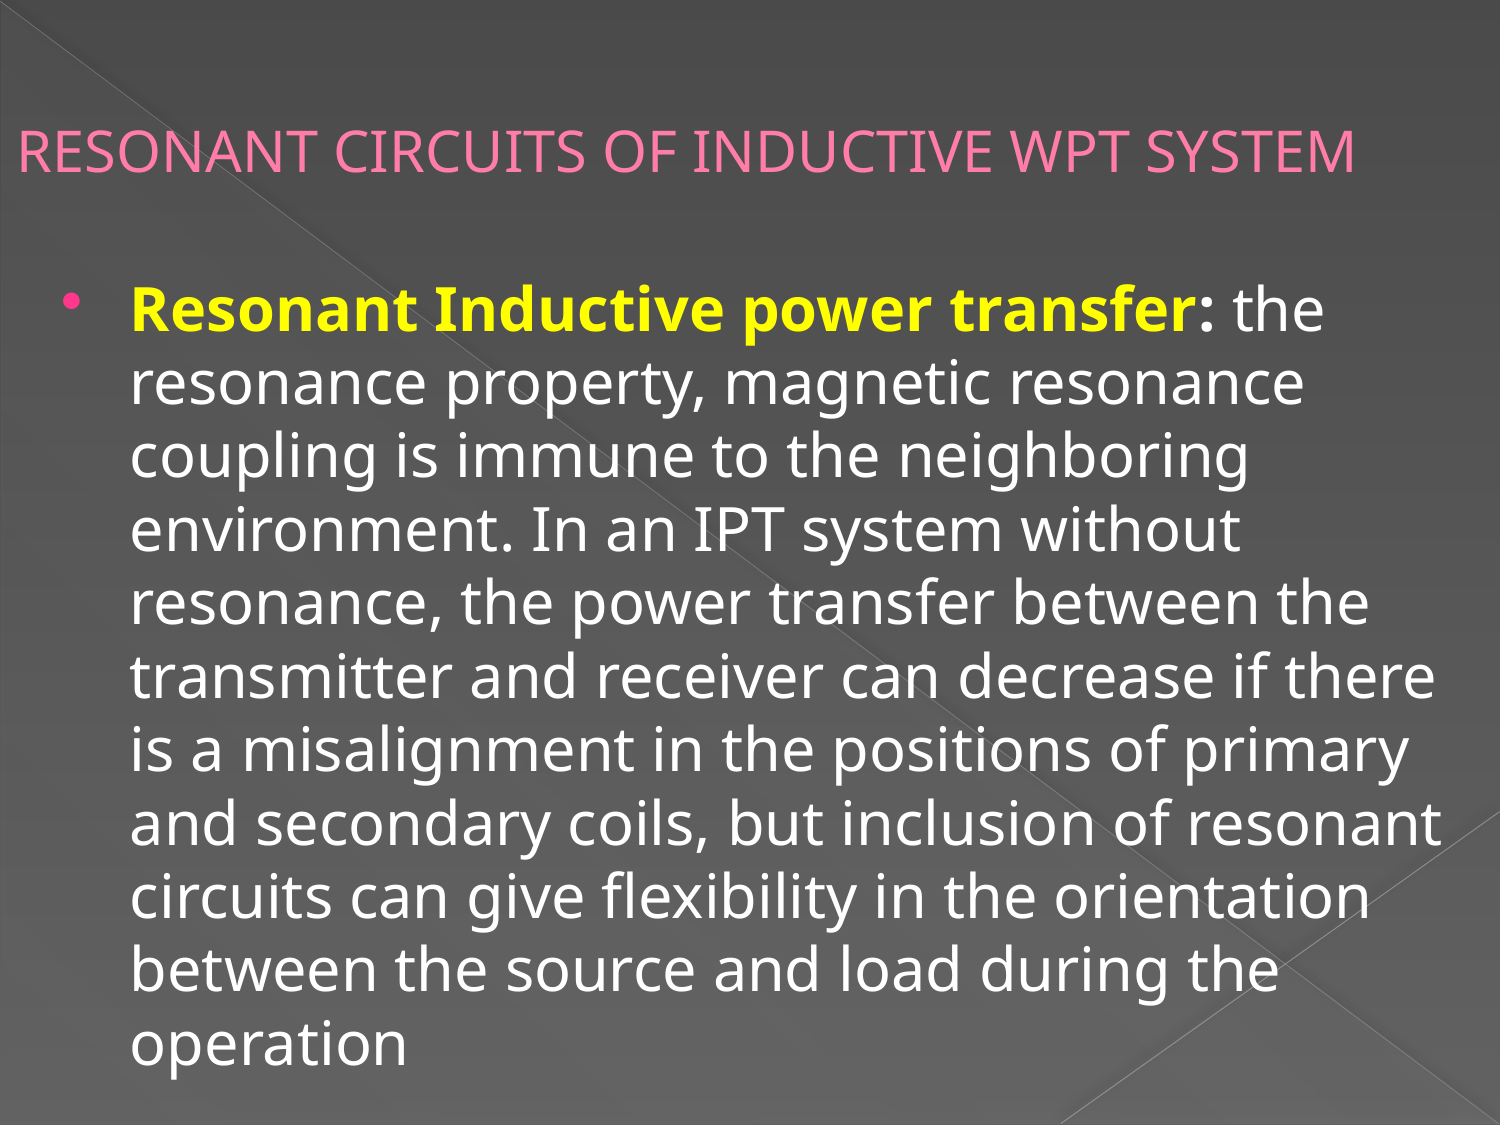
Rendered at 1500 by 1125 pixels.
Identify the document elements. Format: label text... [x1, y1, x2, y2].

list Resonant Inductive power transfer: the resonance property, magnetic resonance coupling is immune to the neighboring environment. In an IPT system without resonance, the power transfer between the transmitter and receiver can decrease if there is a misalignment in the positions of primary and secondary coils, but inclusion of resonant circuits can give flexibility in the orientation between the source and load during the operation [37, 262, 1463, 1088]
title RESONANT CIRCUITS OF INDUCTIVE WPT SYSTEM [0, 87, 1500, 274]
